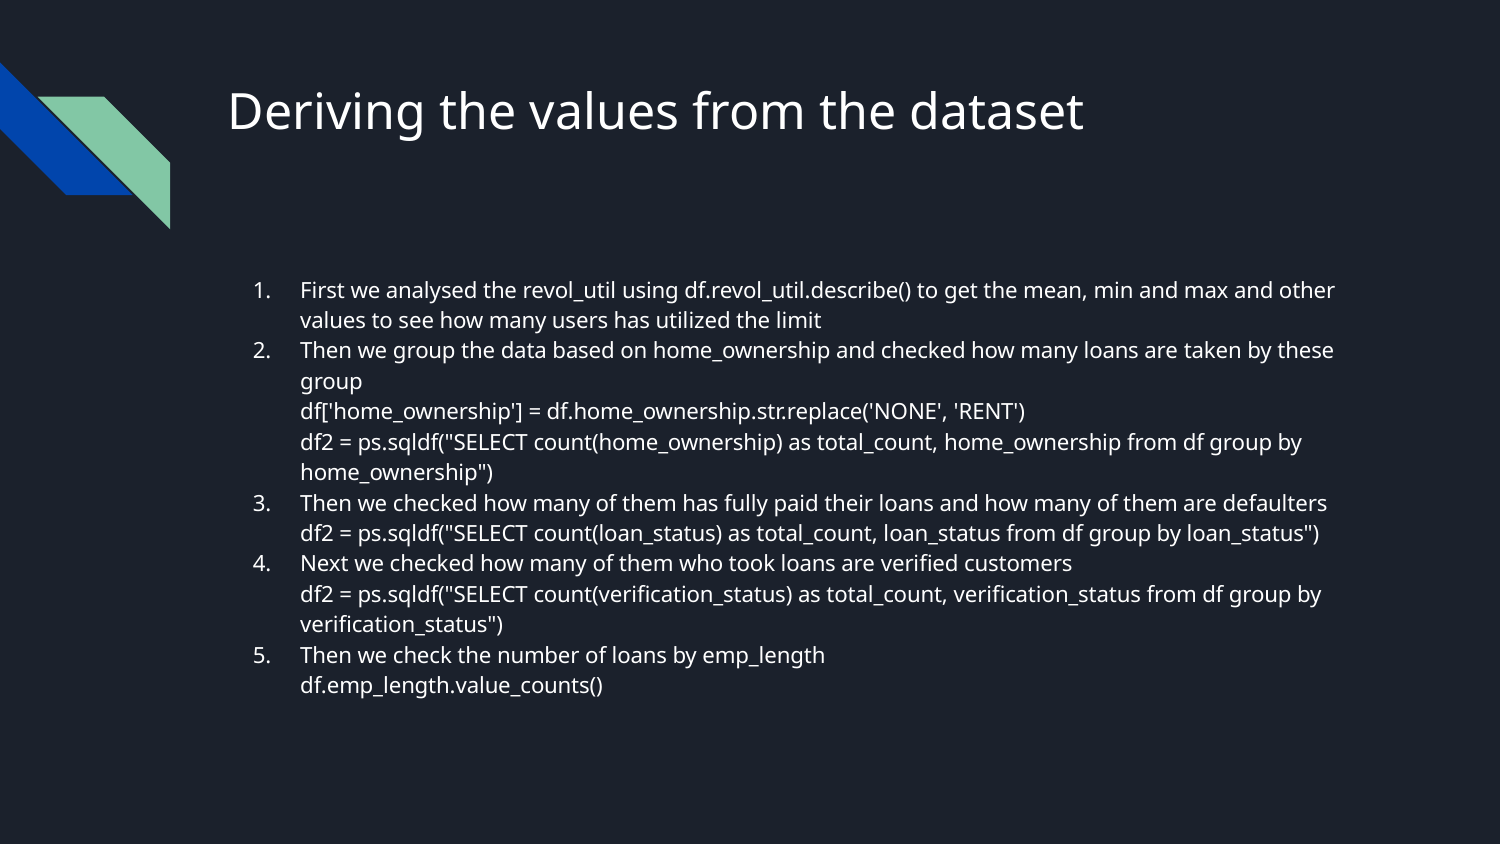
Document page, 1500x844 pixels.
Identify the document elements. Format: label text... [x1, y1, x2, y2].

title Deriving the values from the dataset [212, 64, 1368, 215]
list First we analysed the revol_util using df.revol_util.describe() to get the mean, min and max and other values to see how many users has utilized the limit Then we group the data based on home_ownership and checked how many loans are taken by these group df['home_ownership'] = df.home_ownership.str.replace('NONE', 'RENT') df2 = ps.sqldf("SELECT count(home_ownership) as total_count, home_ownership from df group by home_ownership") Then we checked how many of them has fully paid their loans and how many of them are defaulters df2 = ps.sqldf("SELECT count(loan_status) as total_count, loan_status from df group by loan_status") Next we checked how many of them who took loans are verified customers df2 = ps.sqldf("SELECT count(verification_status) as total_count, verification_status from df group by verification_status") Then we check the number of loans by emp_length df.emp_length.value_counts() [212, 257, 1368, 735]
